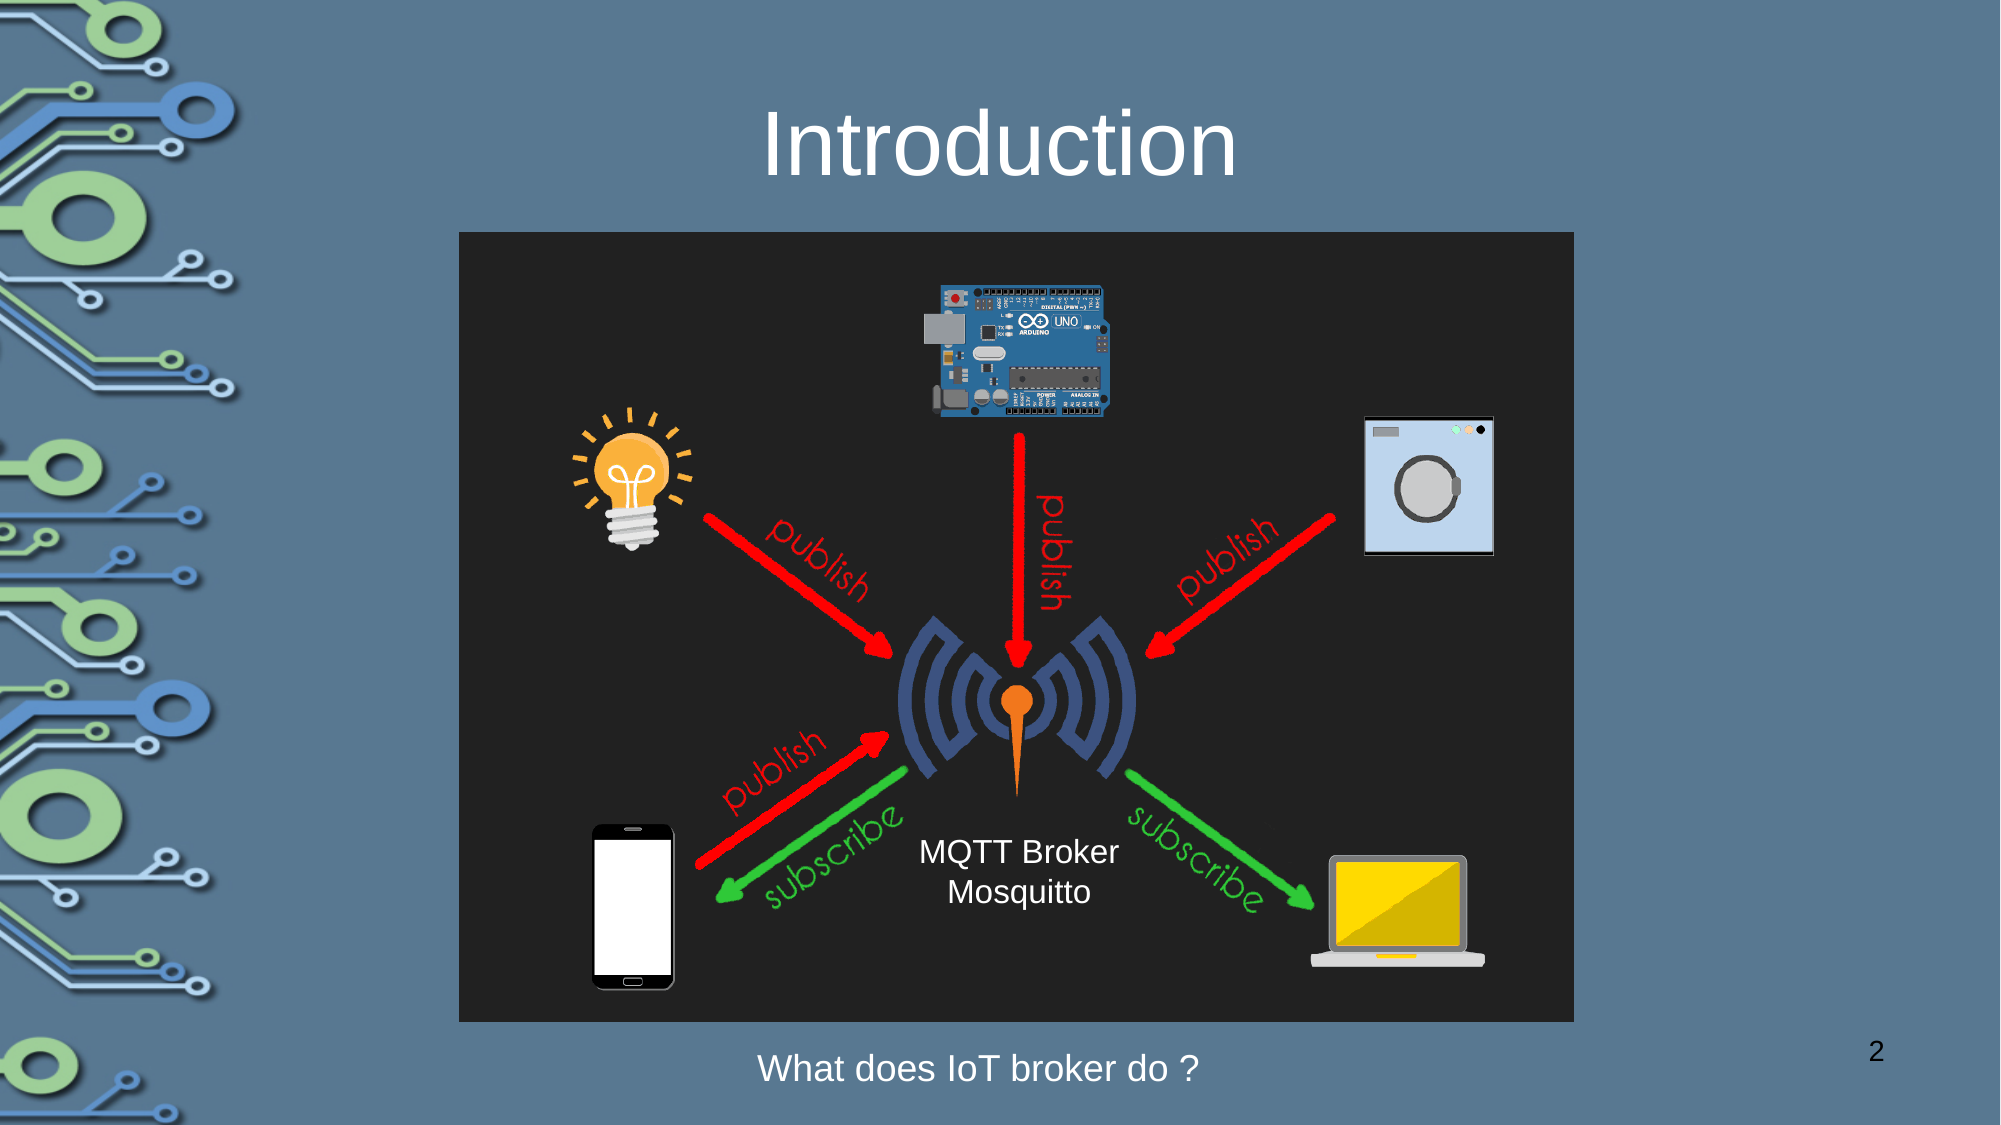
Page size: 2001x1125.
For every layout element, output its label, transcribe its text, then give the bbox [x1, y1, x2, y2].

text_box What does IoT broker do ? [742, 1036, 1433, 1097]
picture [0, 0, 2001, 1125]
slide_number 2 [1433, 1024, 1900, 1103]
title Introduction [99, 45, 1900, 233]
